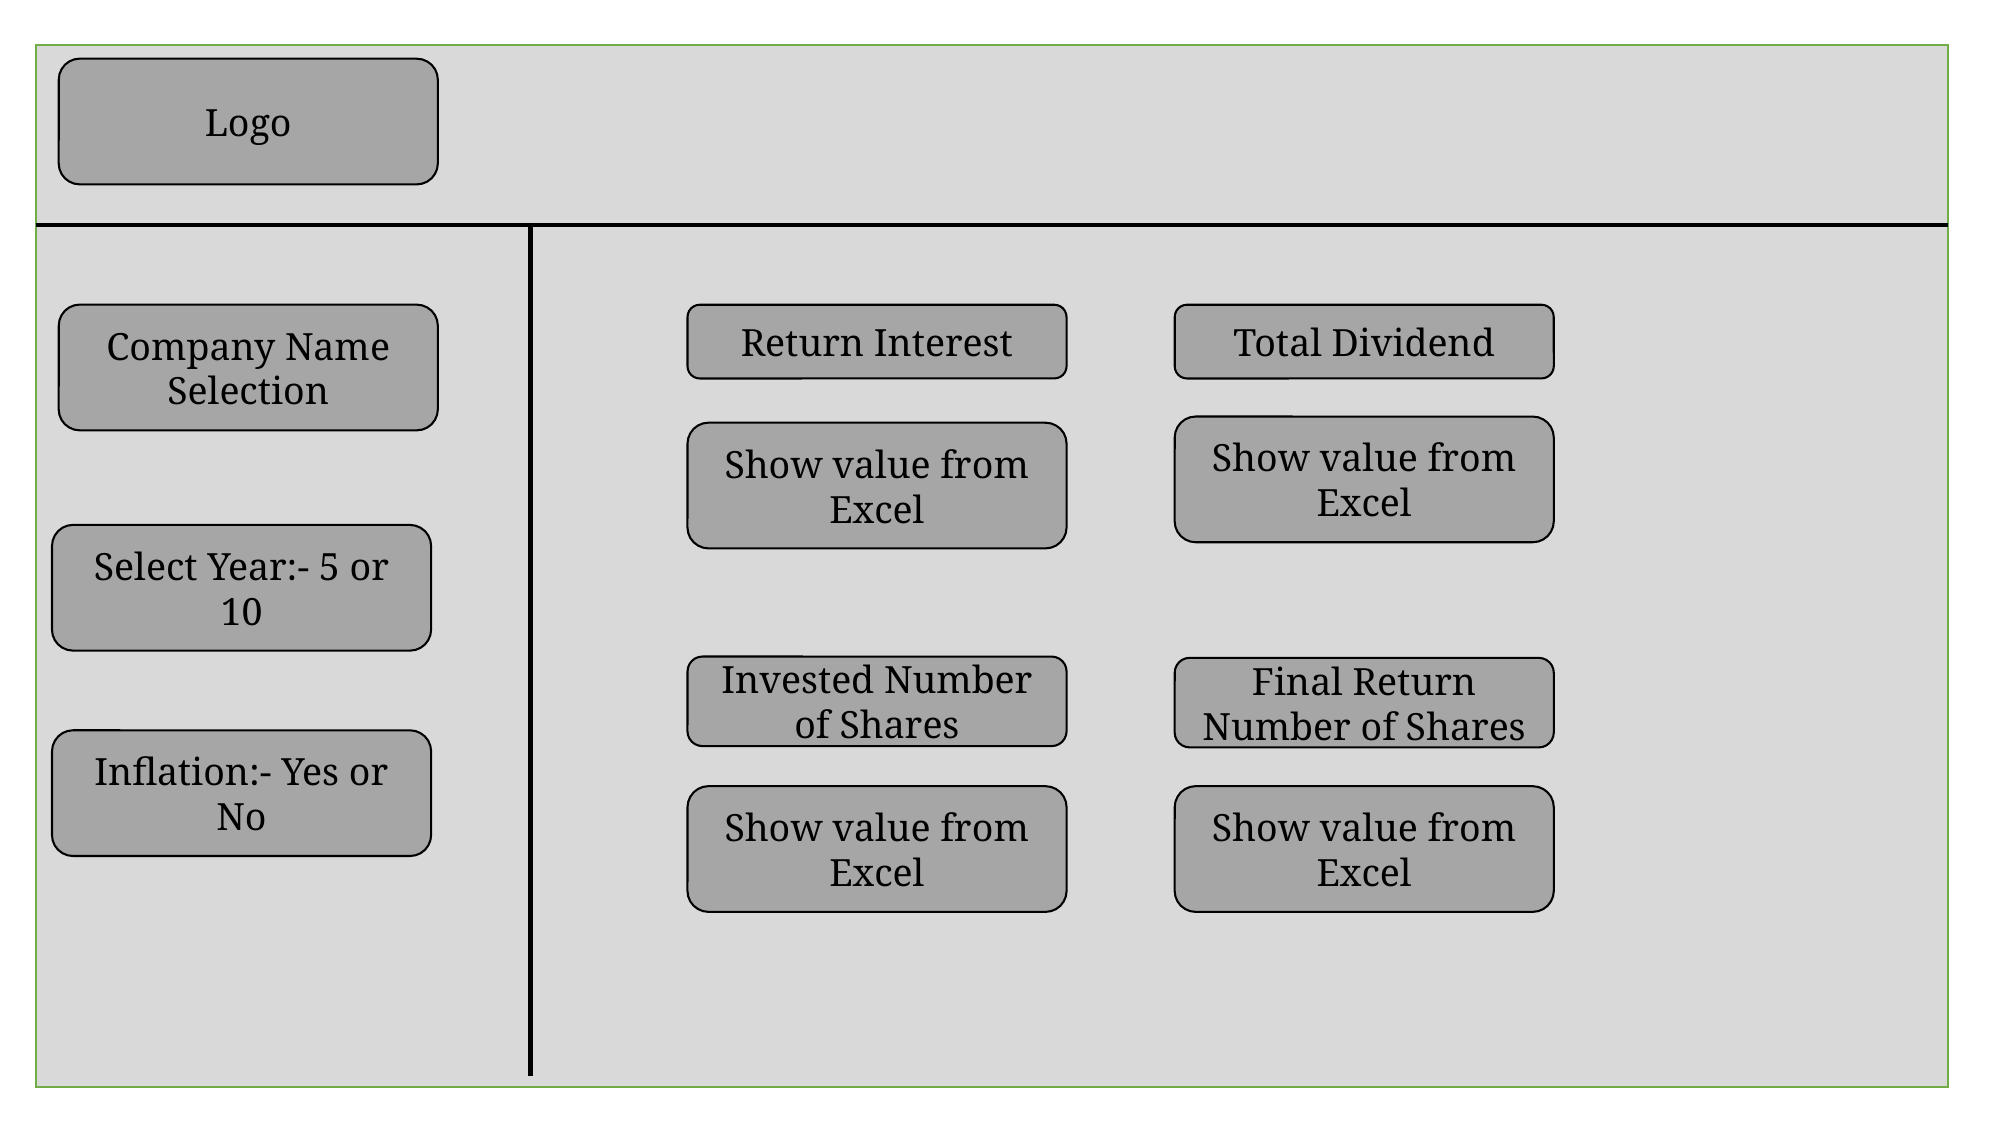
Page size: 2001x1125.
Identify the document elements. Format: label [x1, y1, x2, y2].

text_box [36, 44, 1948, 1087]
